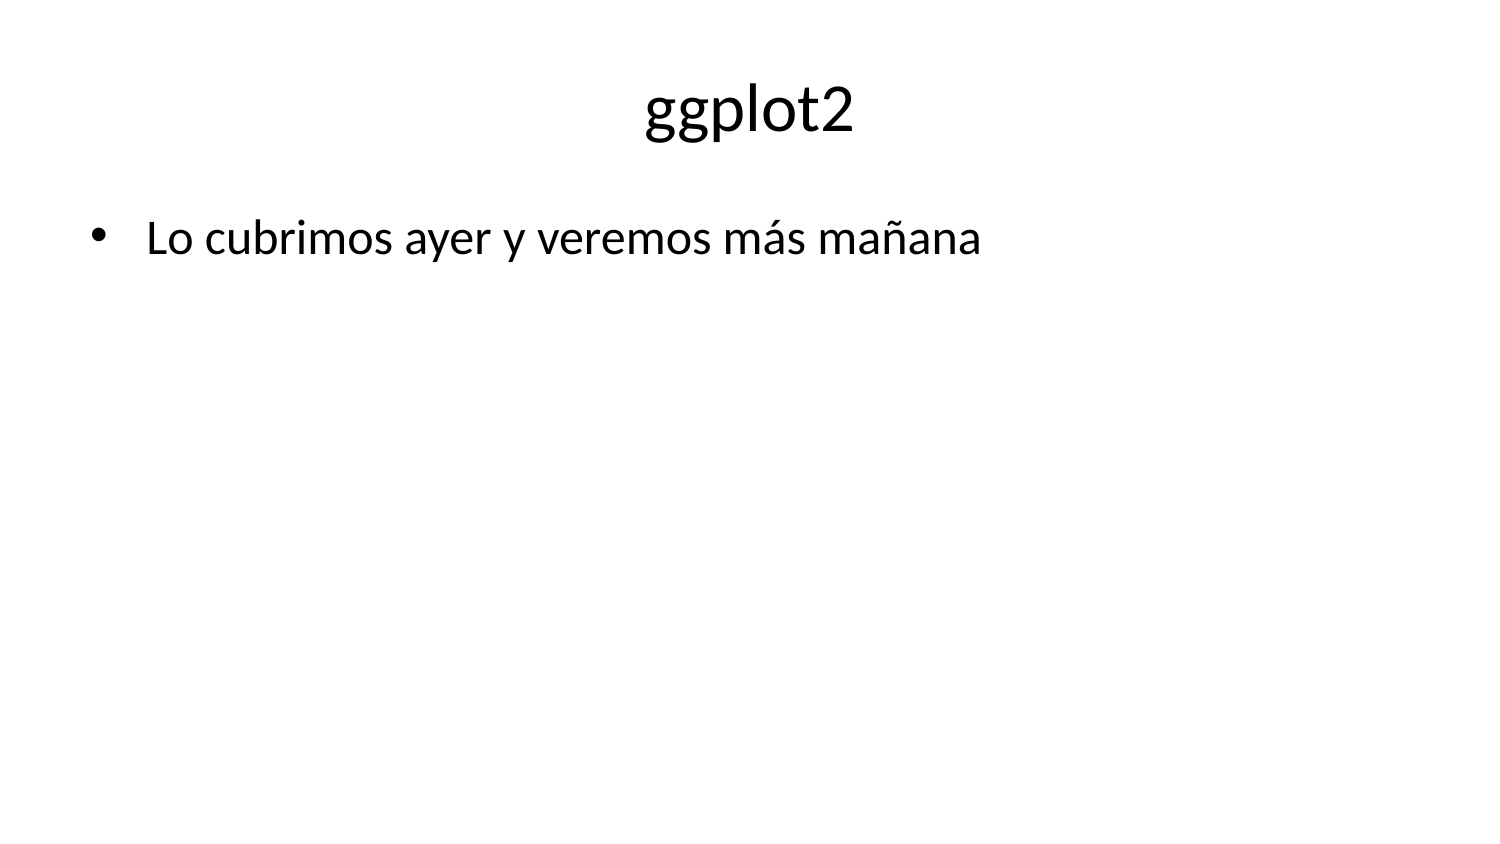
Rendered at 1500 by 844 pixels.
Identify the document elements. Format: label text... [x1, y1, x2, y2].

title ggplot2 [75, 33, 1425, 175]
list Lo cubrimos ayer y veremos más mañana [75, 196, 1425, 754]
